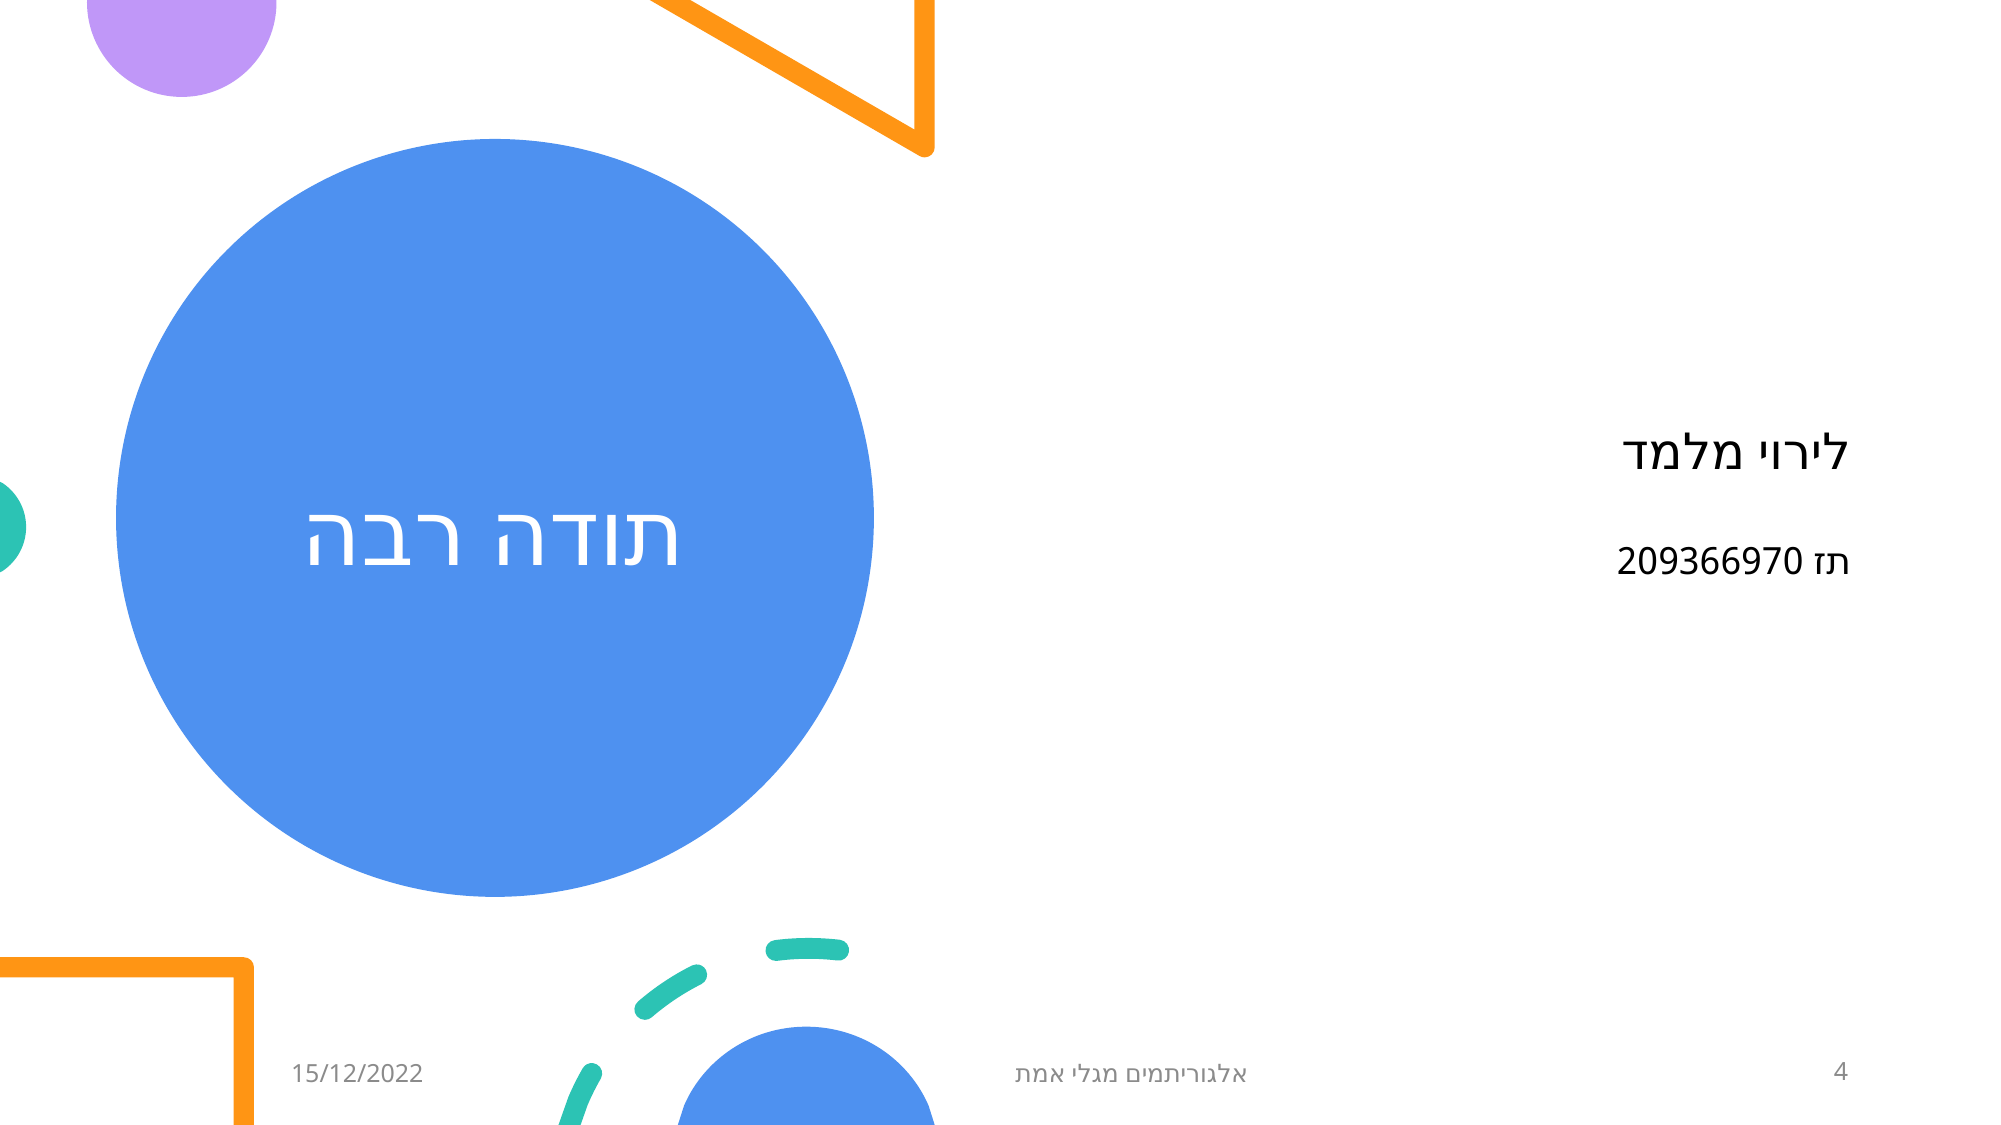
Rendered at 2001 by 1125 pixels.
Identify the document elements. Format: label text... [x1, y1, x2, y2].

footer אלגוריתמים מגלי אמת [1000, 1042, 1676, 1103]
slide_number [276, 1042, 530, 1103]
slide_number 4 [1723, 1042, 1863, 1103]
title תודה רבה [228, 202, 759, 870]
list לירוי מלמד תז 209366970 [1093, 418, 1866, 707]
